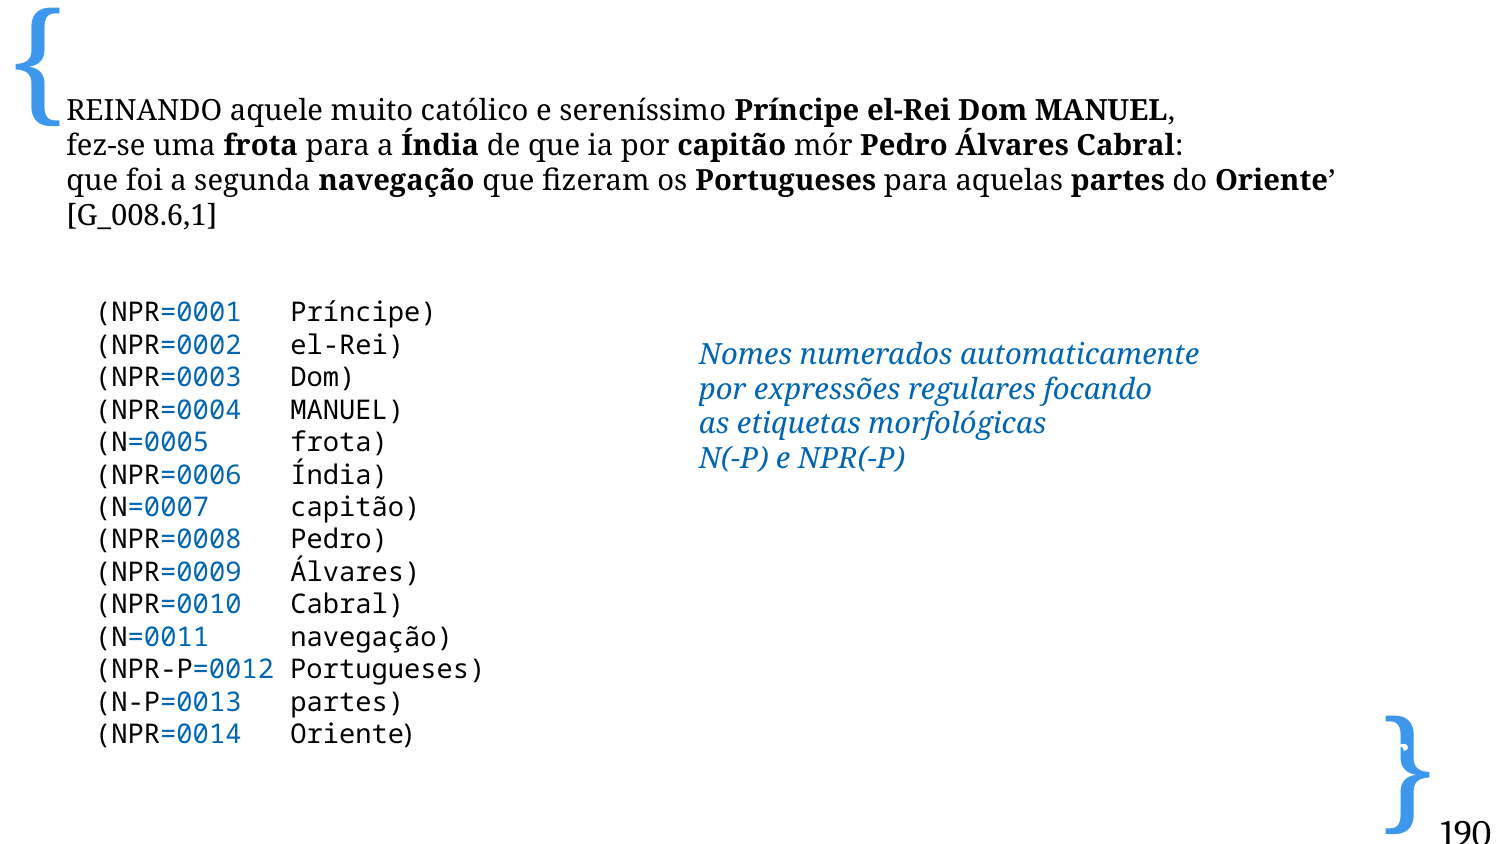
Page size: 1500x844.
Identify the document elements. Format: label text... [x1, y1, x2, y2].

text_box 190 [1440, 808, 1495, 832]
text_box REINANDO aquele muito católico e sereníssimo Príncipe el-Rei Dom MANUEL, fez-se uma frota para a Índia de que ia por capitão mór Pedro Álvares Cabral: que foi a segunda navegação que fizeram os Portugueses para aquelas partes do Oriente’ [G_008.6,1] [60, 99, 1412, 224]
text_box < < voltar [1162, 723, 1441, 780]
text_box Nomes numerados automaticamente por expressões regulares focando as etiquetas morfológicas N(-P) e NPR(-P) [689, 330, 1448, 452]
text_box (NPR=0001 Príncipe) (NPR=0002 el-Rei) (NPR=0003 Dom) (NPR=0004 MANUEL) (N=0005 frota) (NPR=0006 Índia) (N=0007 capitão) (NPR=0008 Pedro) (NPR=0009 Álvares) (NPR=0010 Cabral) (N=0011 navegação) (NPR-P=0012 Portugueses) (N-P=0013 partes) (NPR=0014 Oriente) [70, 160, 519, 826]
